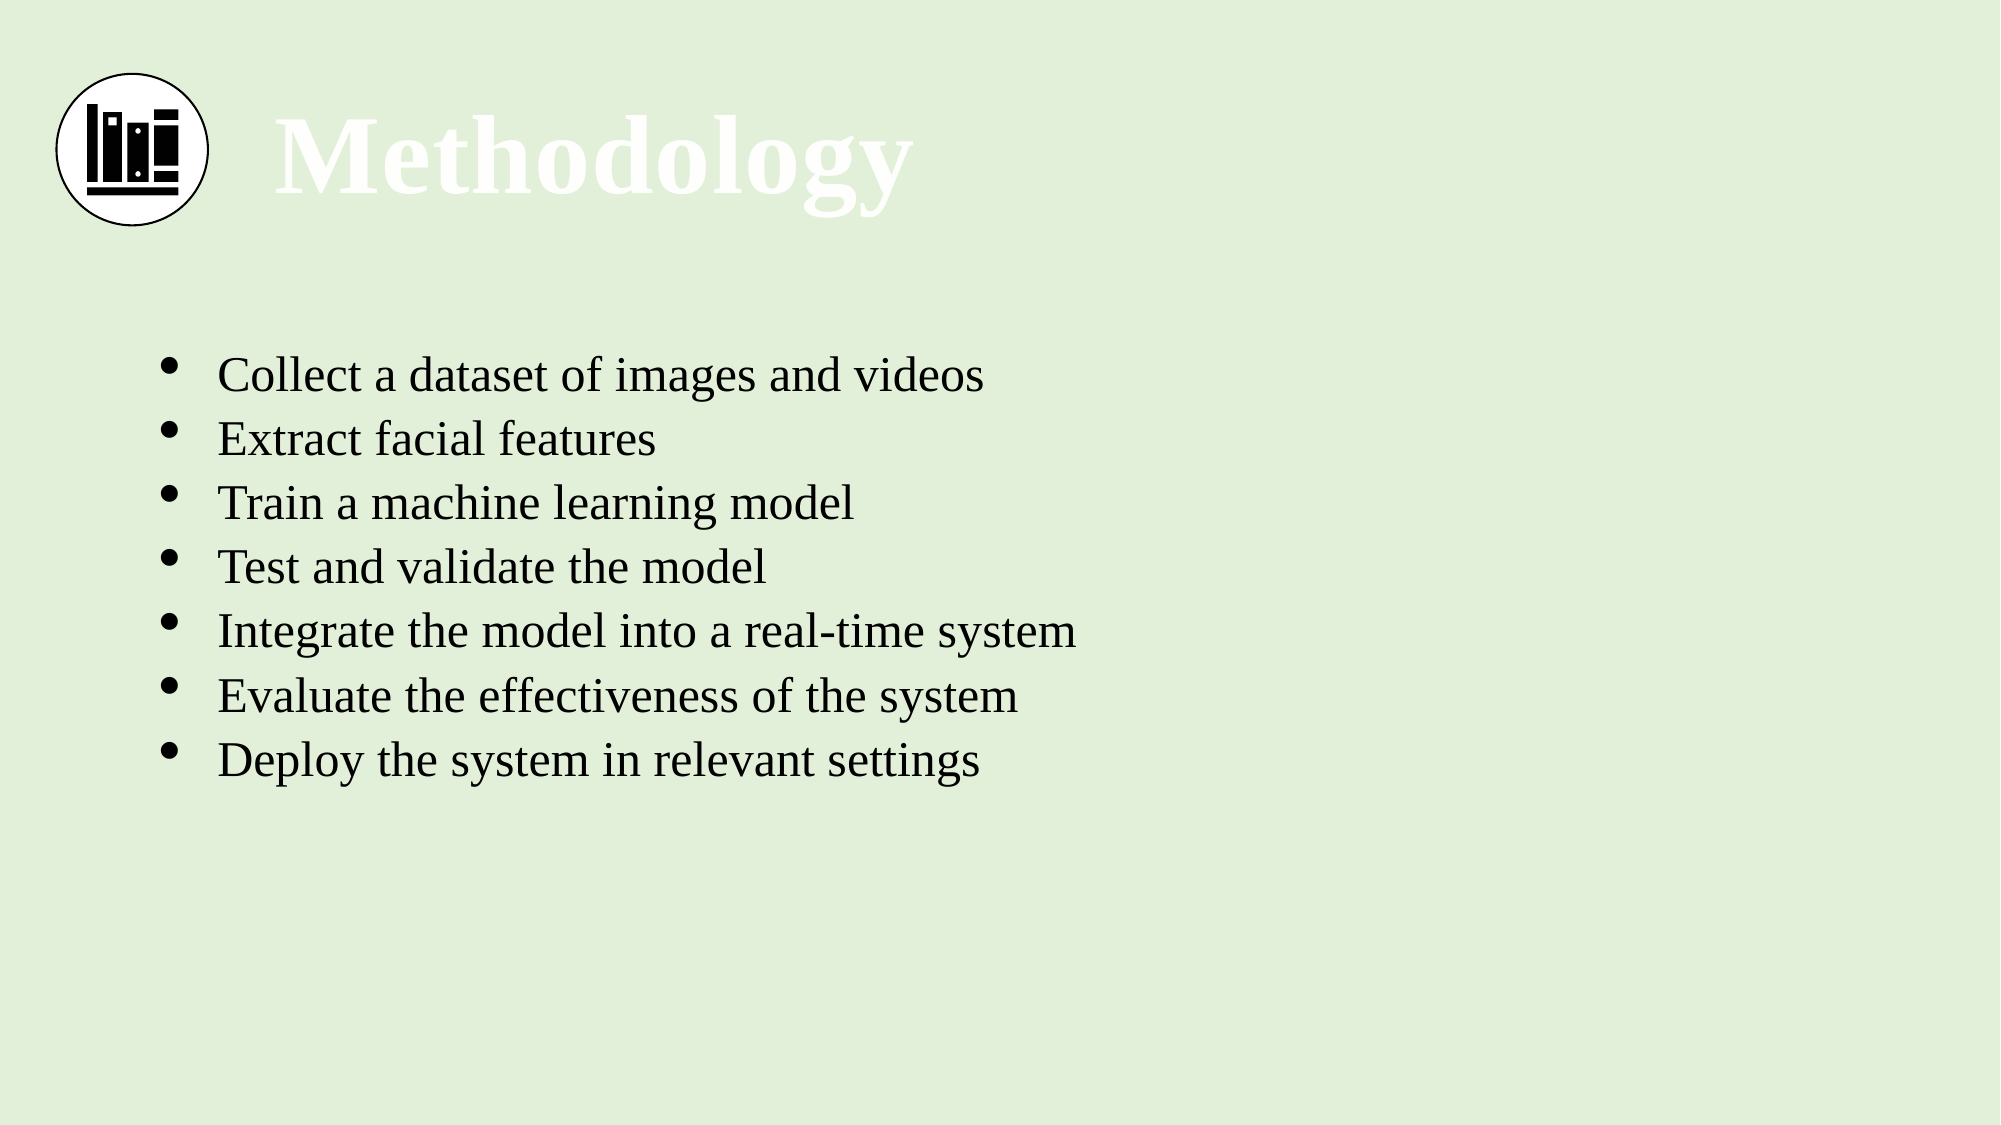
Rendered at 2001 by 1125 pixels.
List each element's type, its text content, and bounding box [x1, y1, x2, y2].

text_box Methodology [259, 73, 932, 224]
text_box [56, 73, 208, 226]
text_box Collect a dataset of images and videos Extract facial features Train a machine learning model Test and validate the model Integrate the model into a real-time system Evaluate the effectiveness of the system Deploy the system in relevant settings [146, 329, 1683, 794]
